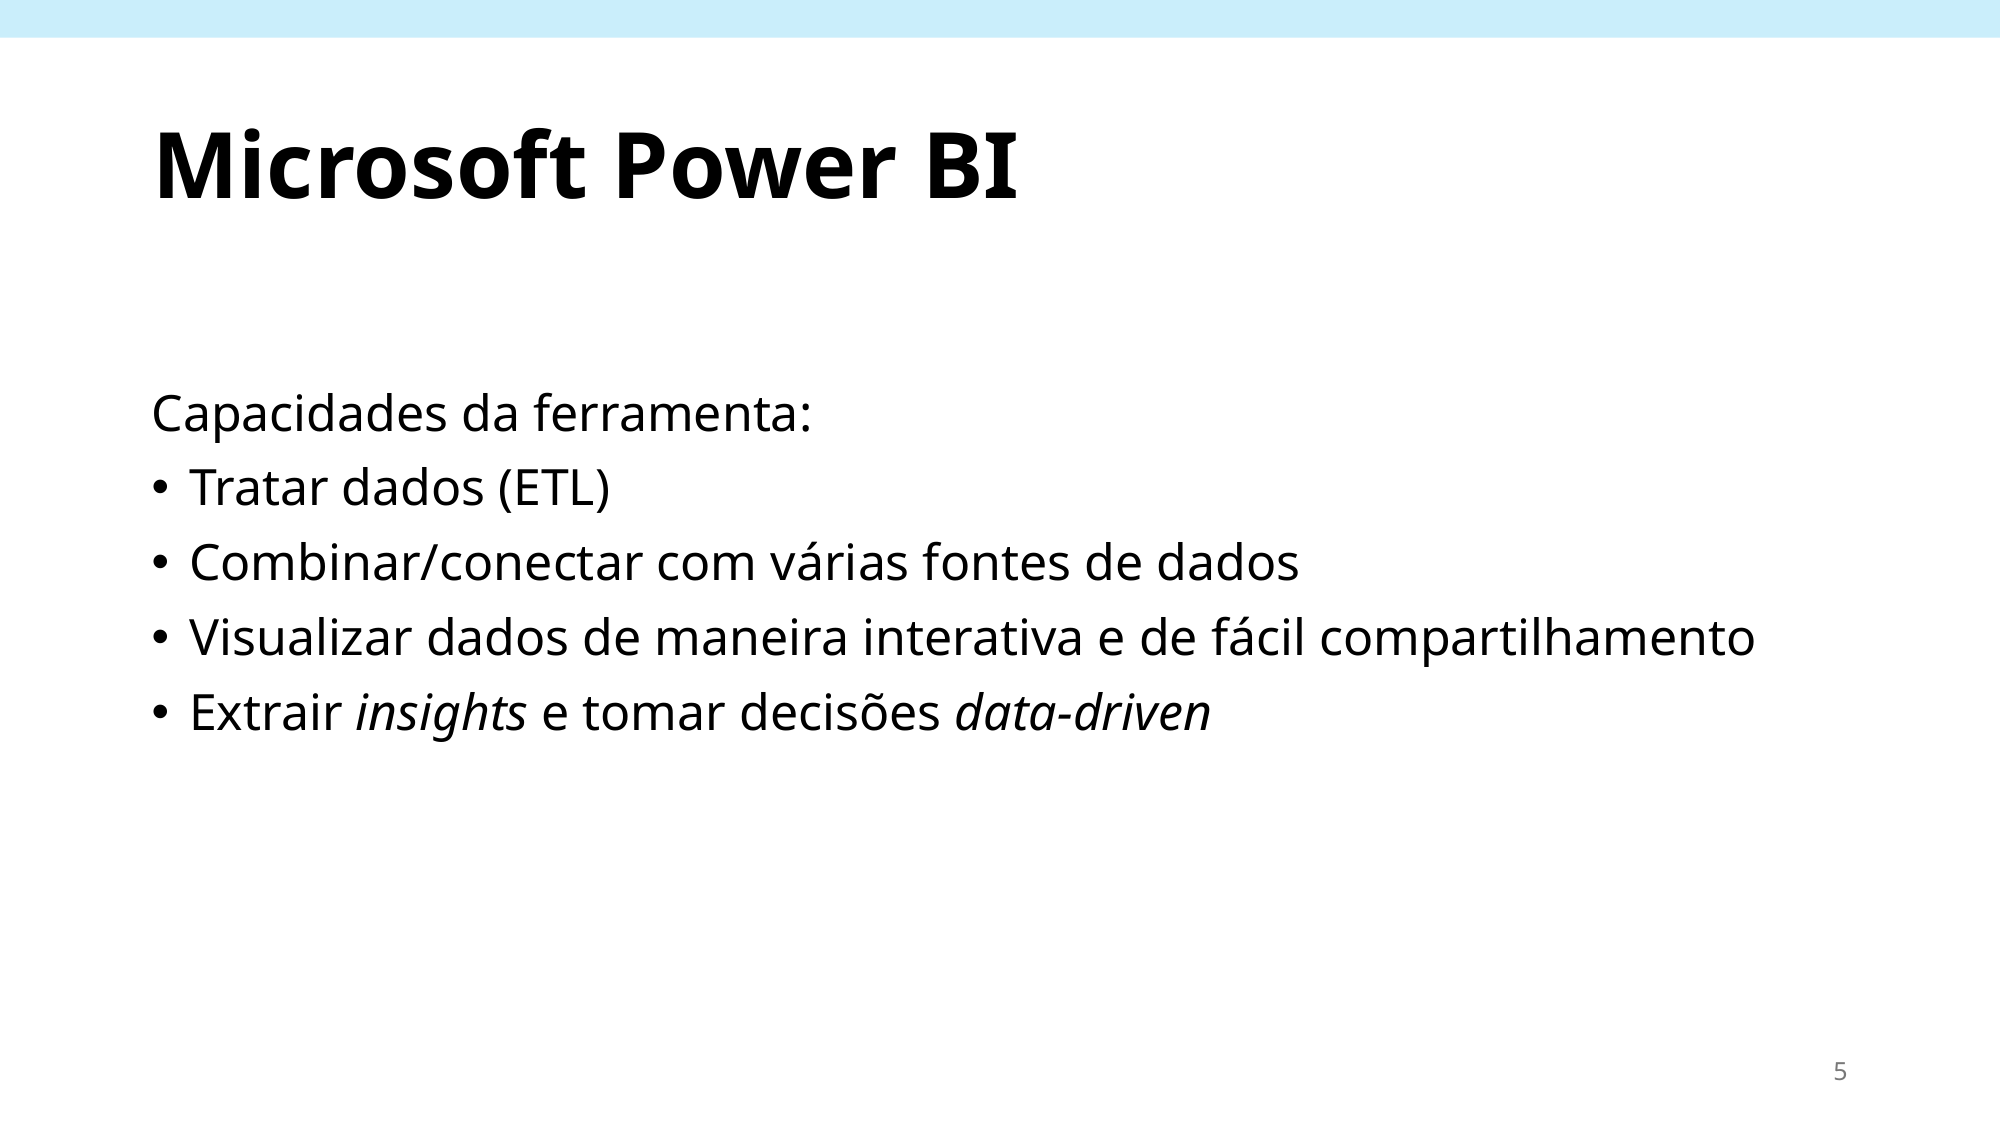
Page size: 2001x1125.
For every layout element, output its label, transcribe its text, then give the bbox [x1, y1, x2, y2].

list Capacidades da ferramenta: Tratar dados (ETL) Combinar/conectar com várias fontes de dados Visualizar dados de maneira interativa e de fácil compartilhamento Extrair insights e tomar decisões data-driven [136, 299, 1862, 1014]
title Microsoft Power BI [137, 59, 1863, 278]
text_box [0, 0, 2000, 39]
slide_number 5 [1412, 1042, 1863, 1103]
